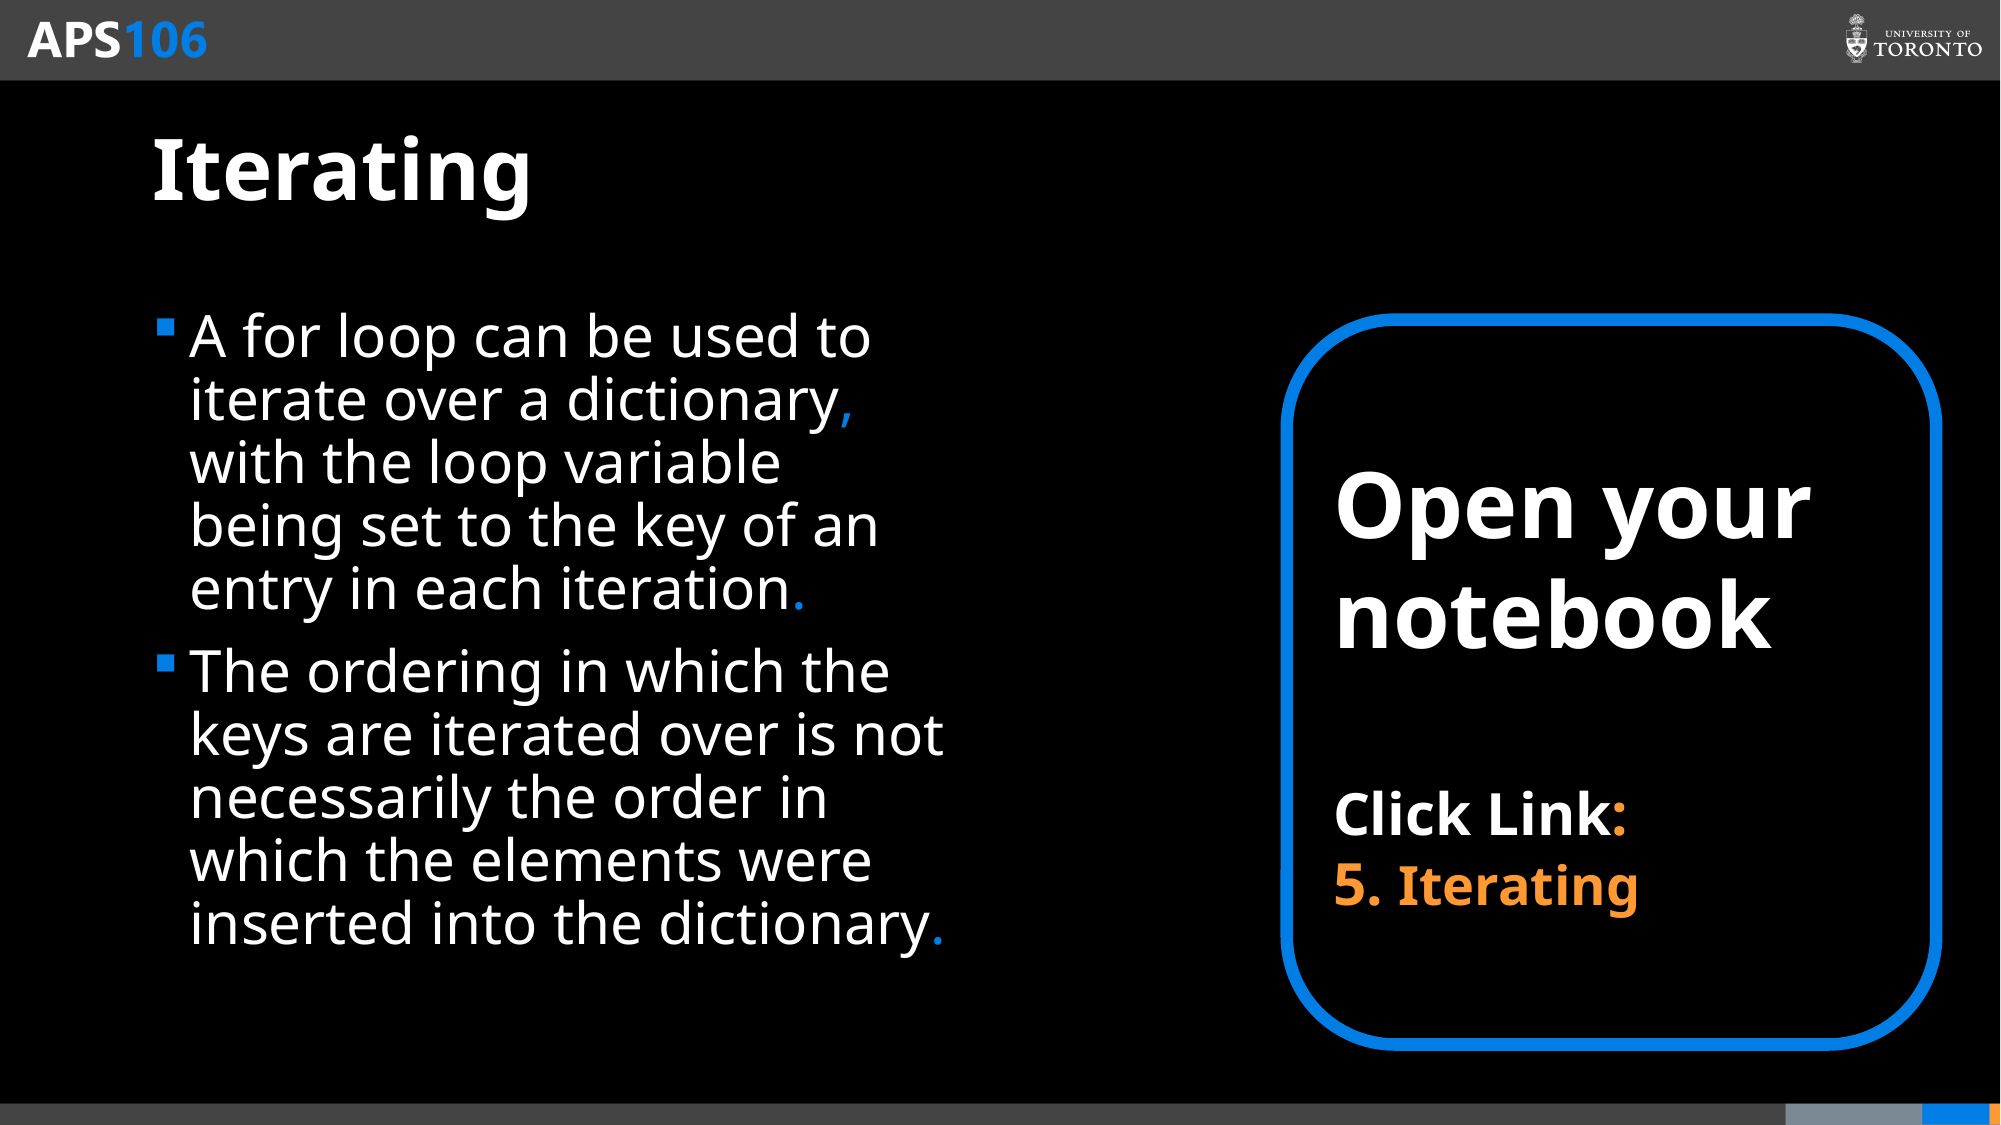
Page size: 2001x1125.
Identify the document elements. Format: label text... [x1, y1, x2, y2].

list A for loop can be used to iterate over a dictionary, with the loop variable being set to the key of an entry in each iteration. The ordering in which the keys are iterated over is not necessarily the order in which the elements were inserted into the dictionary. [137, 299, 967, 1093]
picture [0, 0, 2001, 1125]
text_box Open your notebook Click Link: 5. Iterating [1285, 318, 1938, 1046]
title Iterating [137, 119, 1863, 227]
